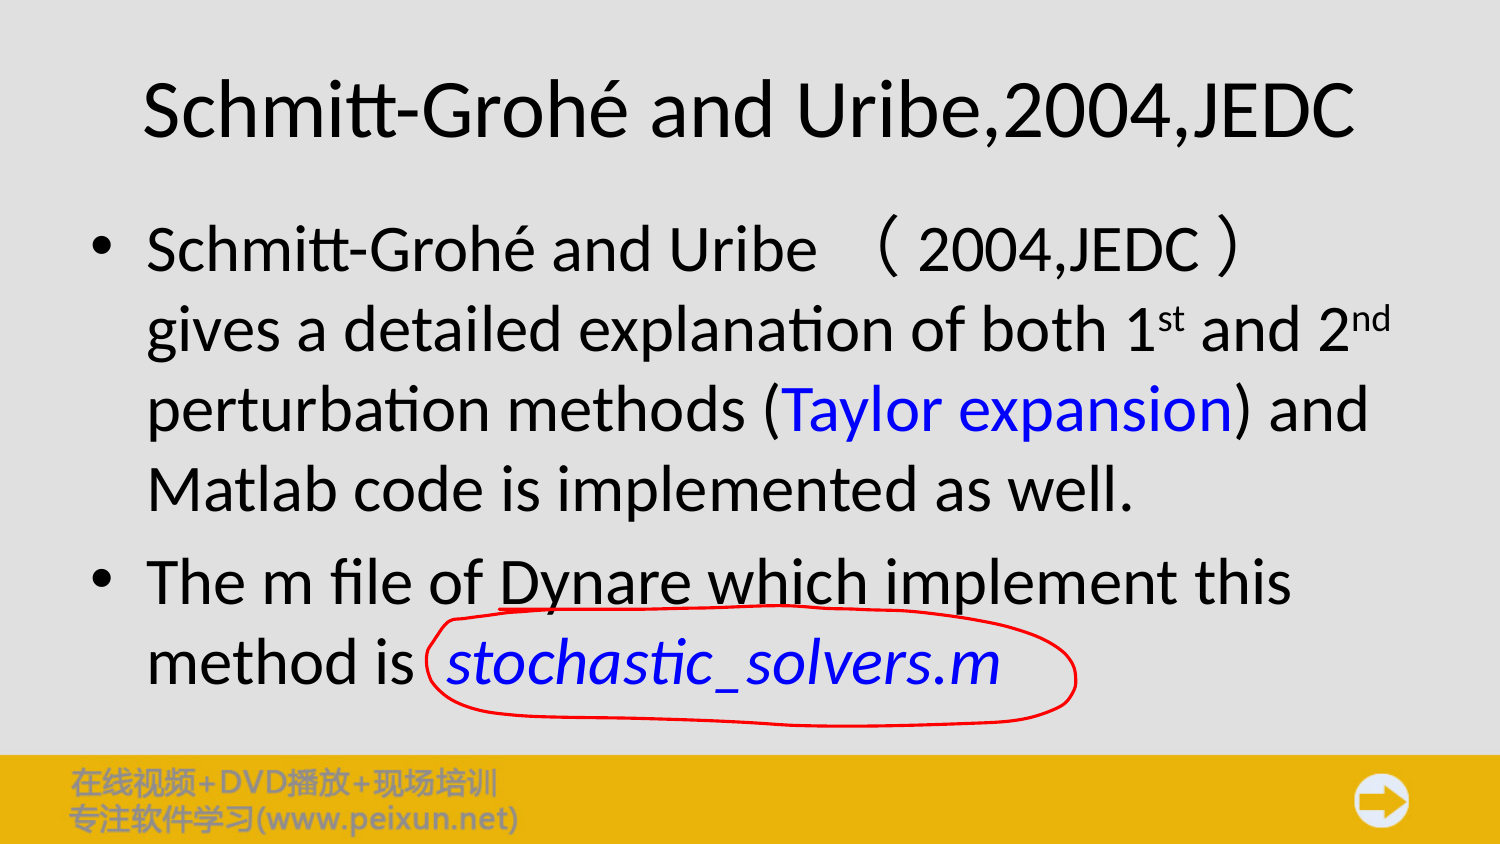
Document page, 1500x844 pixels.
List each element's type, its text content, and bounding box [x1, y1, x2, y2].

title Schmitt-Grohé and Uribe,2004,JEDC [74, 33, 1426, 175]
picture [0, 0, 1500, 844]
list Schmitt-Grohé and Uribe（2004,JEDC） gives a detailed explanation of both 1st and 2nd perturbation methods (Taylor expansion) and Matlab code is implemented as well. The m file of Dynare which implement this method is stochastic_solvers.m [74, 196, 1426, 754]
